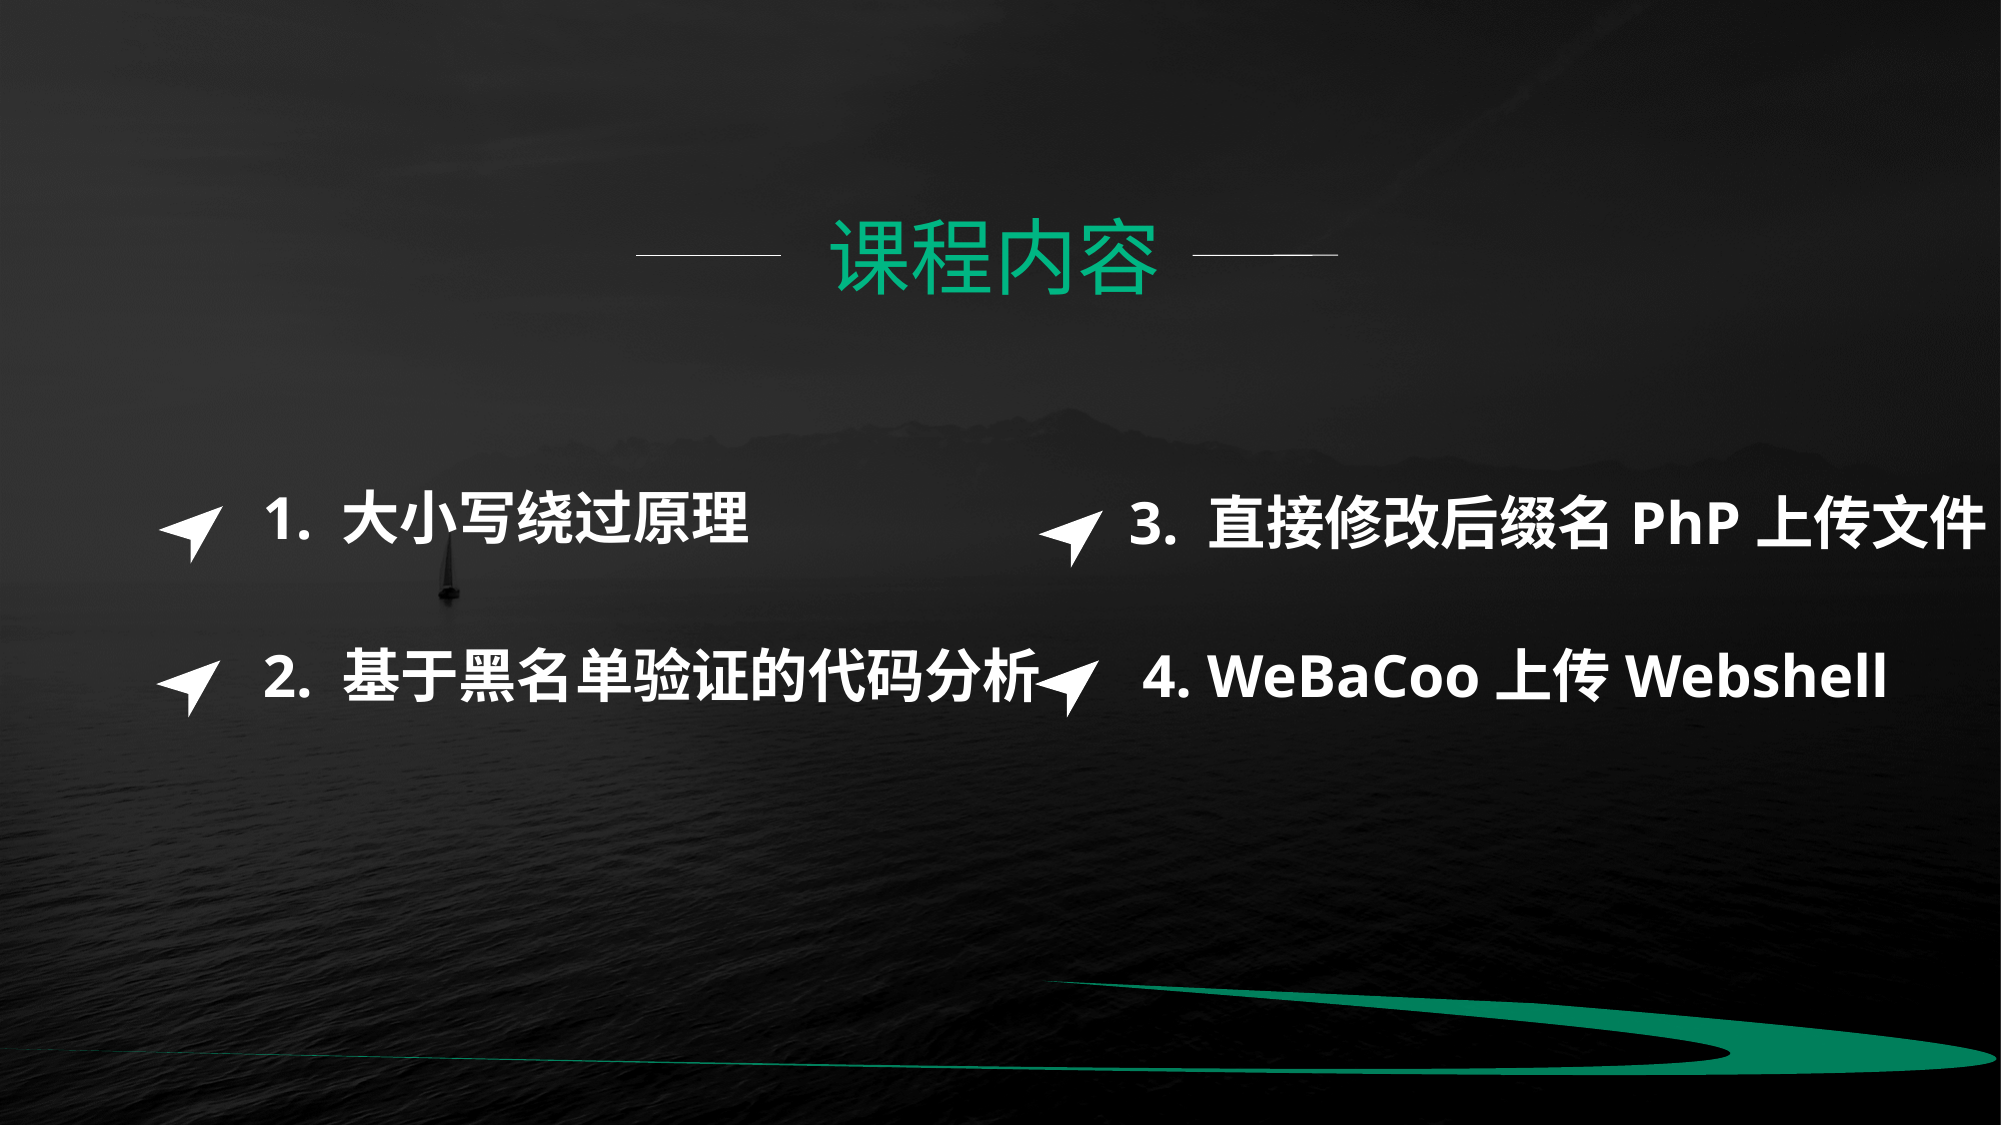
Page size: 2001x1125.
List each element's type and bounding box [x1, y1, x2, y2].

text_box [1034, 478, 1987, 718]
picture [0, 0, 2001, 1125]
text_box [635, 197, 1338, 314]
text_box [0, 979, 1998, 1077]
text_box [156, 473, 1052, 718]
